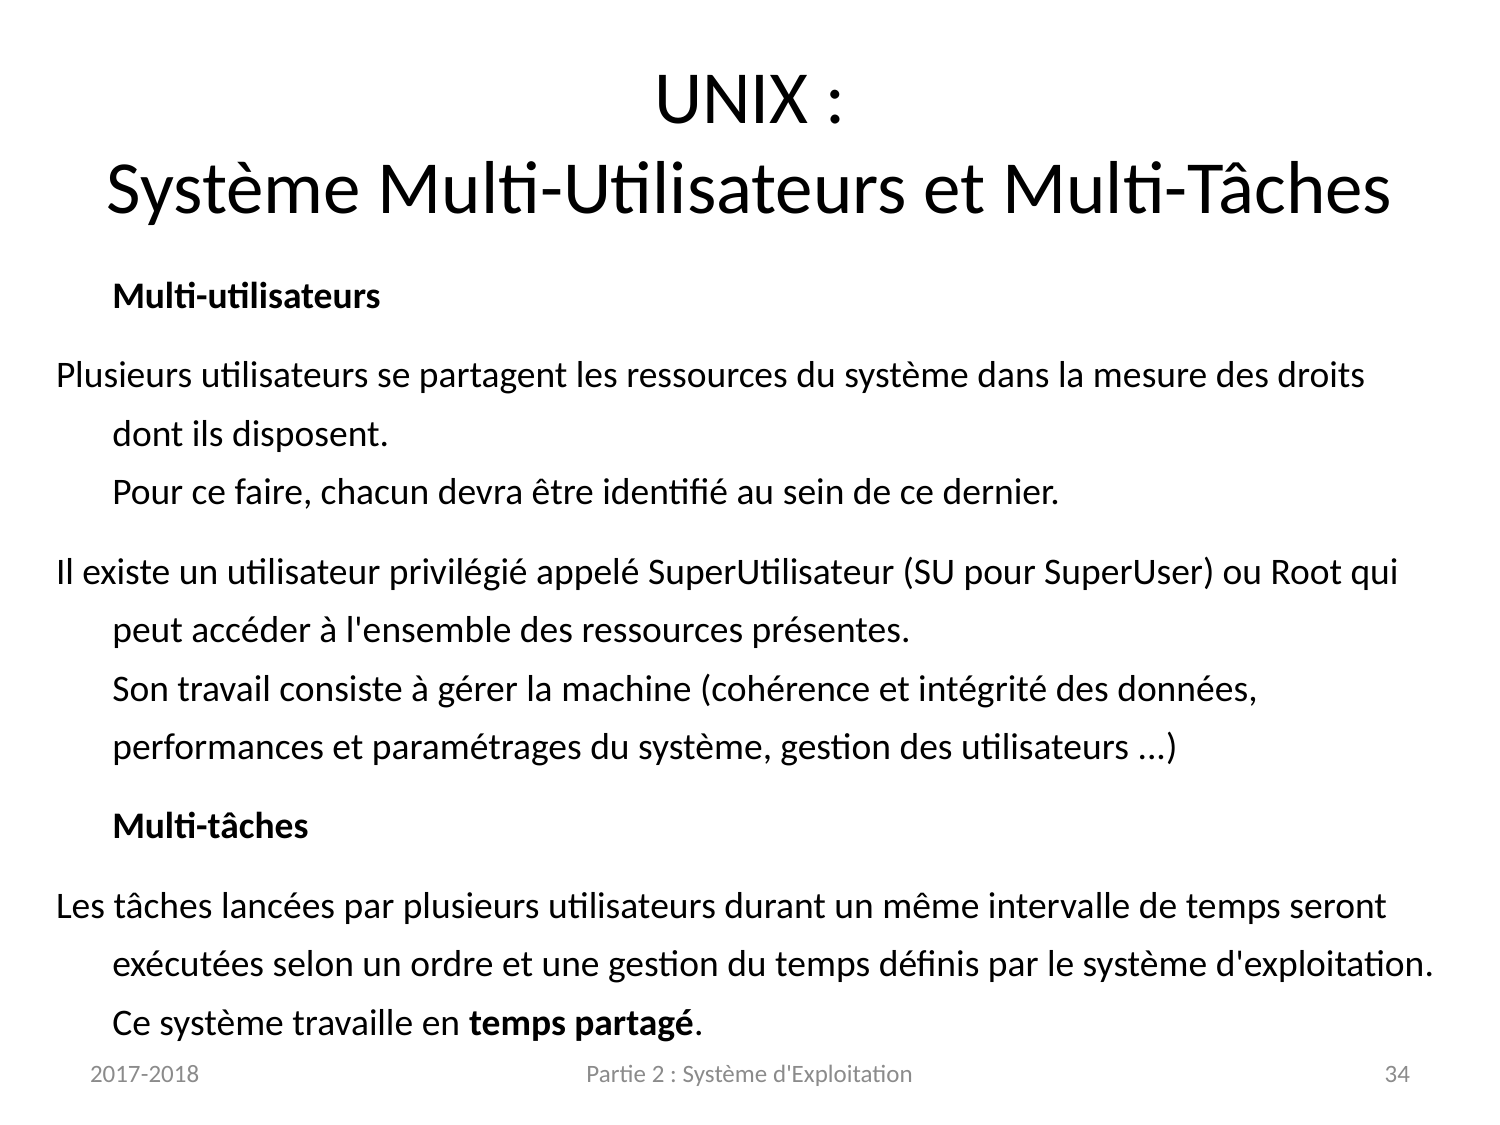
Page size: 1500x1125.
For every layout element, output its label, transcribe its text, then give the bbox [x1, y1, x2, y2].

title UNIX : Système Multi-Utilisateurs et Multi-Tâches [75, 45, 1425, 233]
slide_number 34 [1074, 1051, 1425, 1103]
footer Partie 2 : Système d'Exploitation [512, 1051, 988, 1103]
list Multi-utilisateurs Plusieurs utilisateurs se partagent les ressources du système dans la mesure des droits dont ils disposent. Pour ce faire, chacun devra être identifié au sein de ce dernier. Il existe un utilisateur privilégié appelé SuperUtilisateur (SU pour SuperUser) ou Root qui peut accéder à l'ensemble des ressources présentes. Son travail consiste à gérer la machine (cohérence et intégrité des données, performances et paramétrages du système, gestion des utilisateurs ...) Multi-tâches Les tâches lancées par plusieurs utilisateurs durant un même intervalle de temps seront exécutées selon un ordre et une gestion du temps définis par le système d'exploitation. Ce système travaille en temps partagé. [41, 250, 1459, 1051]
slide_number 2017-2018 [75, 1051, 425, 1103]
